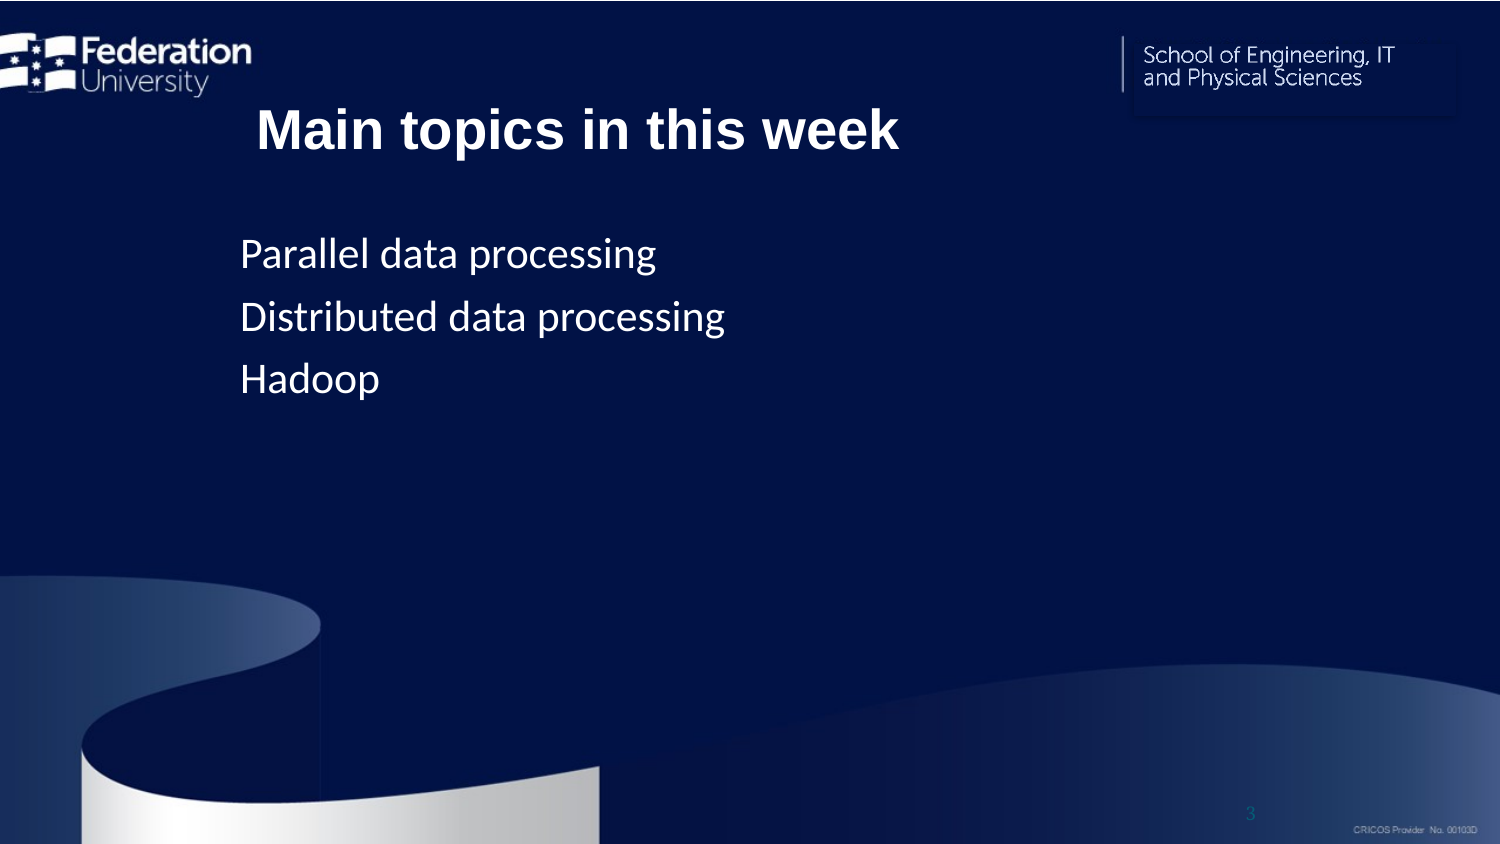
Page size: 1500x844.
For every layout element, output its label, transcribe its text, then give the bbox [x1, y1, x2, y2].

list Parallel data processing Distributed data processing Hadoop [227, 218, 1240, 802]
picture [0, 0, 1500, 844]
text_box 3 [1162, 782, 1257, 827]
title Main topics in this week [243, 86, 1257, 183]
